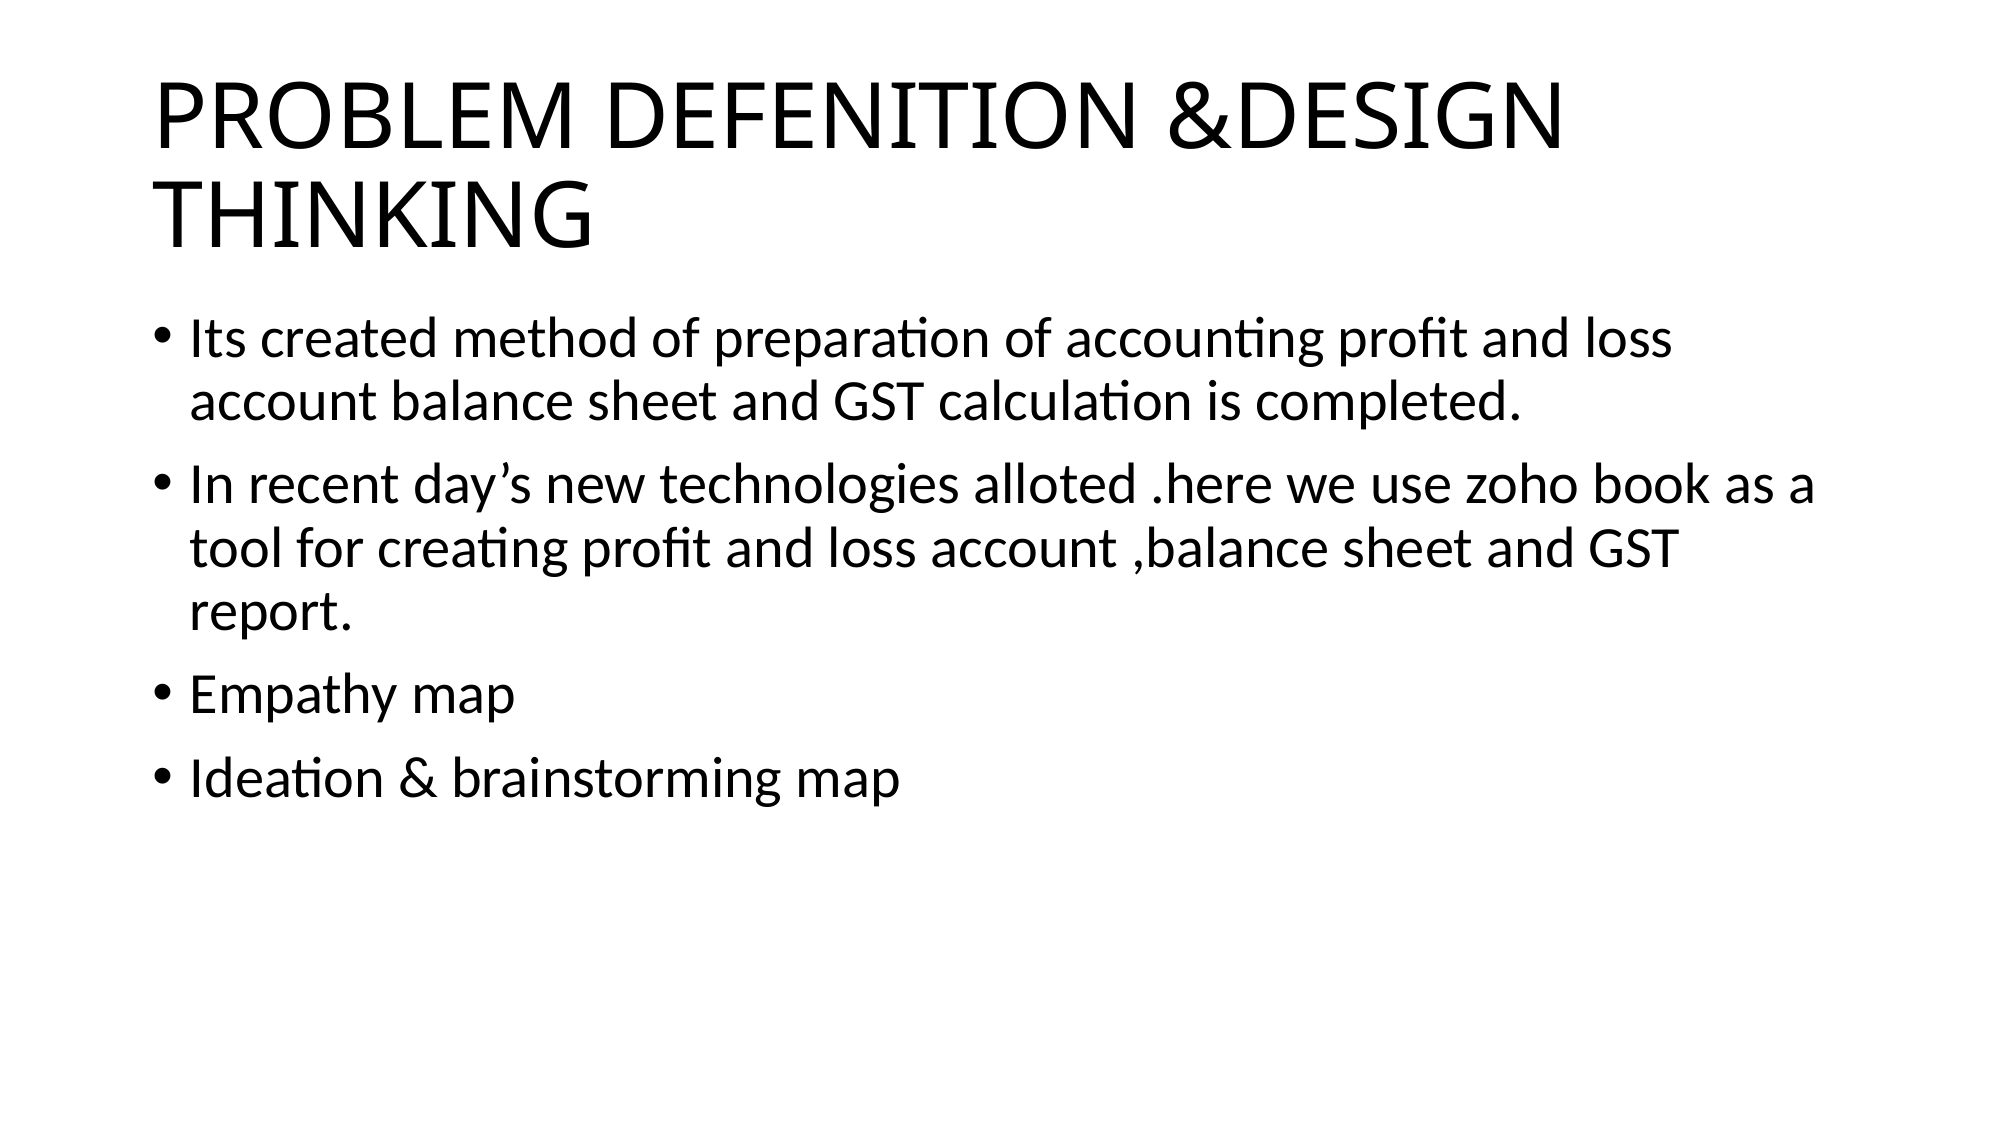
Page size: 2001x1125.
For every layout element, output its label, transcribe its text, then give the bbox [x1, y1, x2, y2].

title PROBLEM DEFENITION &DESIGN THINKING [137, 59, 1863, 278]
list Its created method of preparation of accounting profit and loss account balance sheet and GST calculation is completed. In recent day’s new technologies alloted .here we use zoho book as a tool for creating profit and loss account ,balance sheet and GST report. Empathy map Ideation & brainstorming map [137, 299, 1863, 1014]
